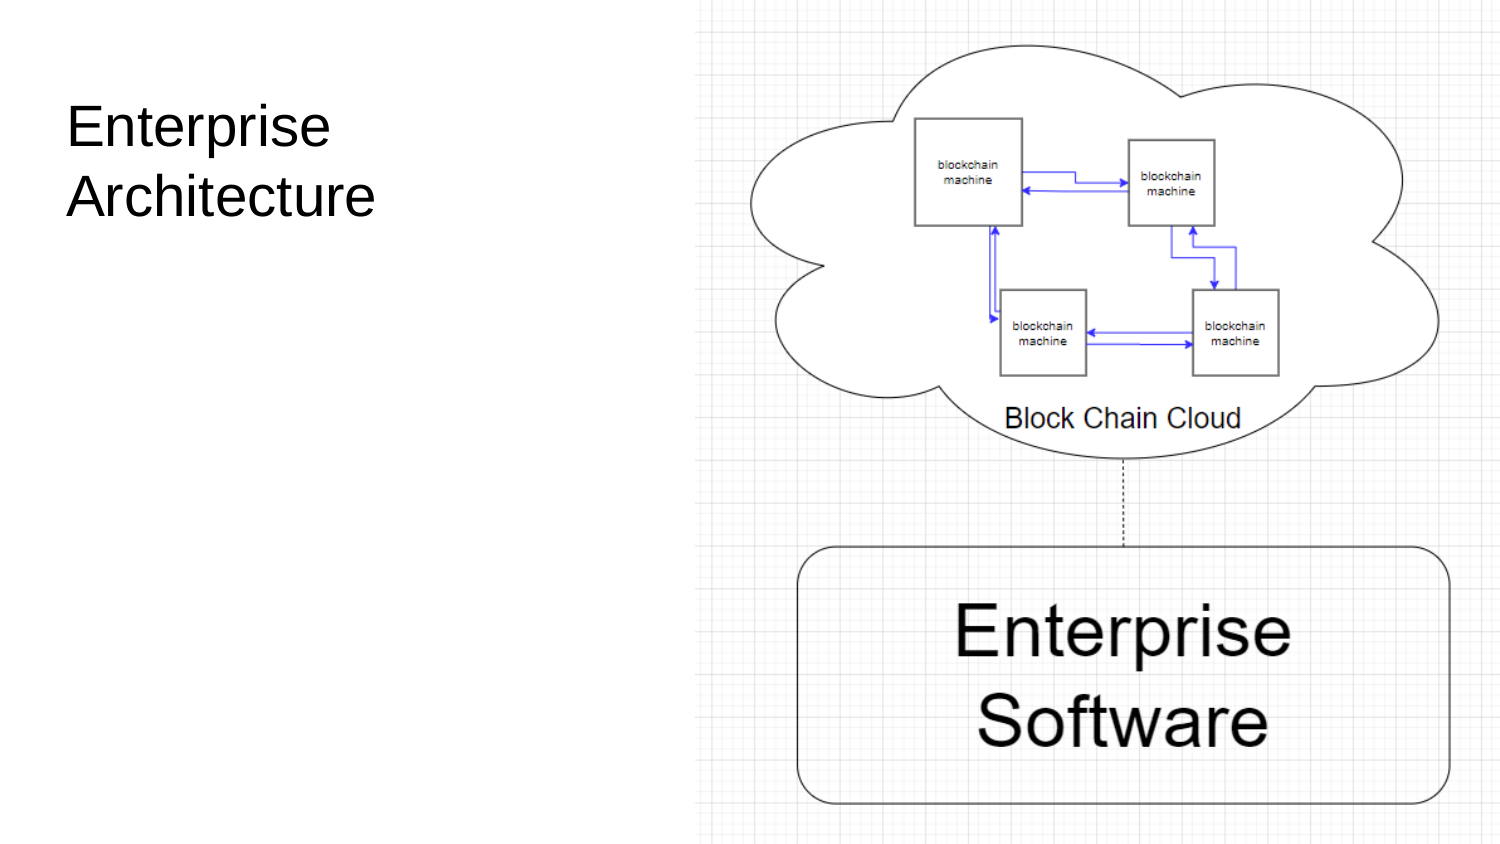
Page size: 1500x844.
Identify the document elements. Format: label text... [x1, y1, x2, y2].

picture [694, 0, 1500, 844]
title Enterprise Architecture [51, 72, 571, 286]
